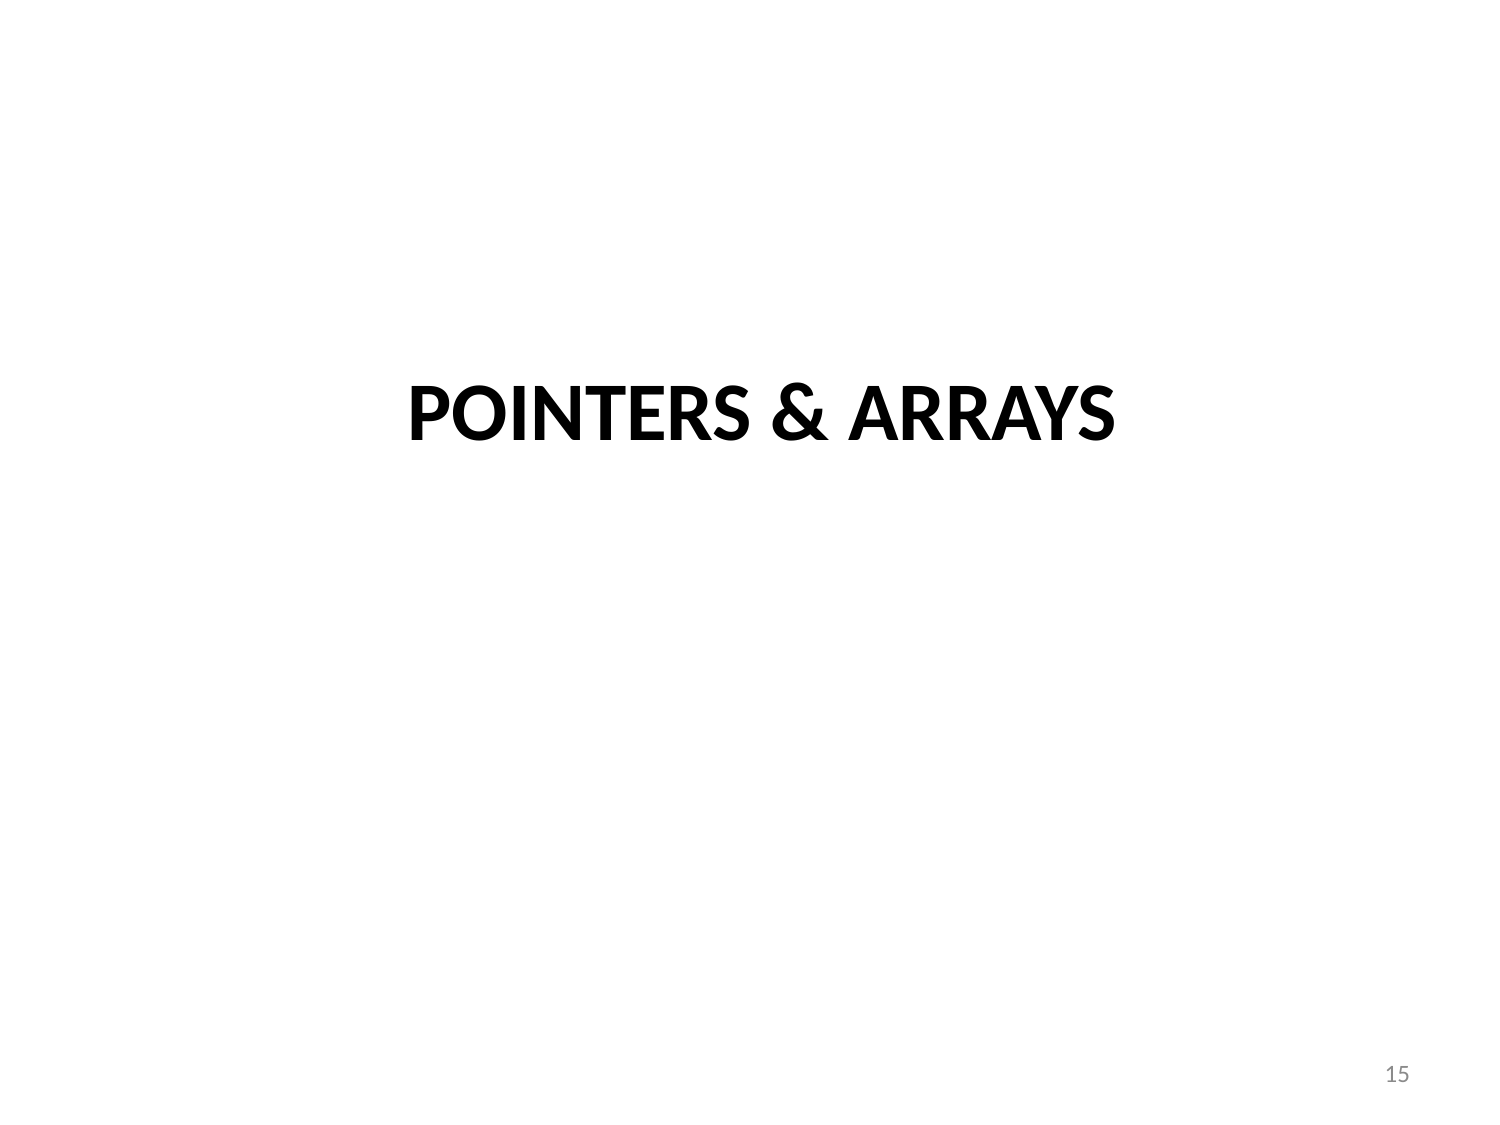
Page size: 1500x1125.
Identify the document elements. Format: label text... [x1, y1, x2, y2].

slide_number 15 [1074, 1042, 1425, 1103]
title Pointers & Arrays [125, 350, 1400, 574]
